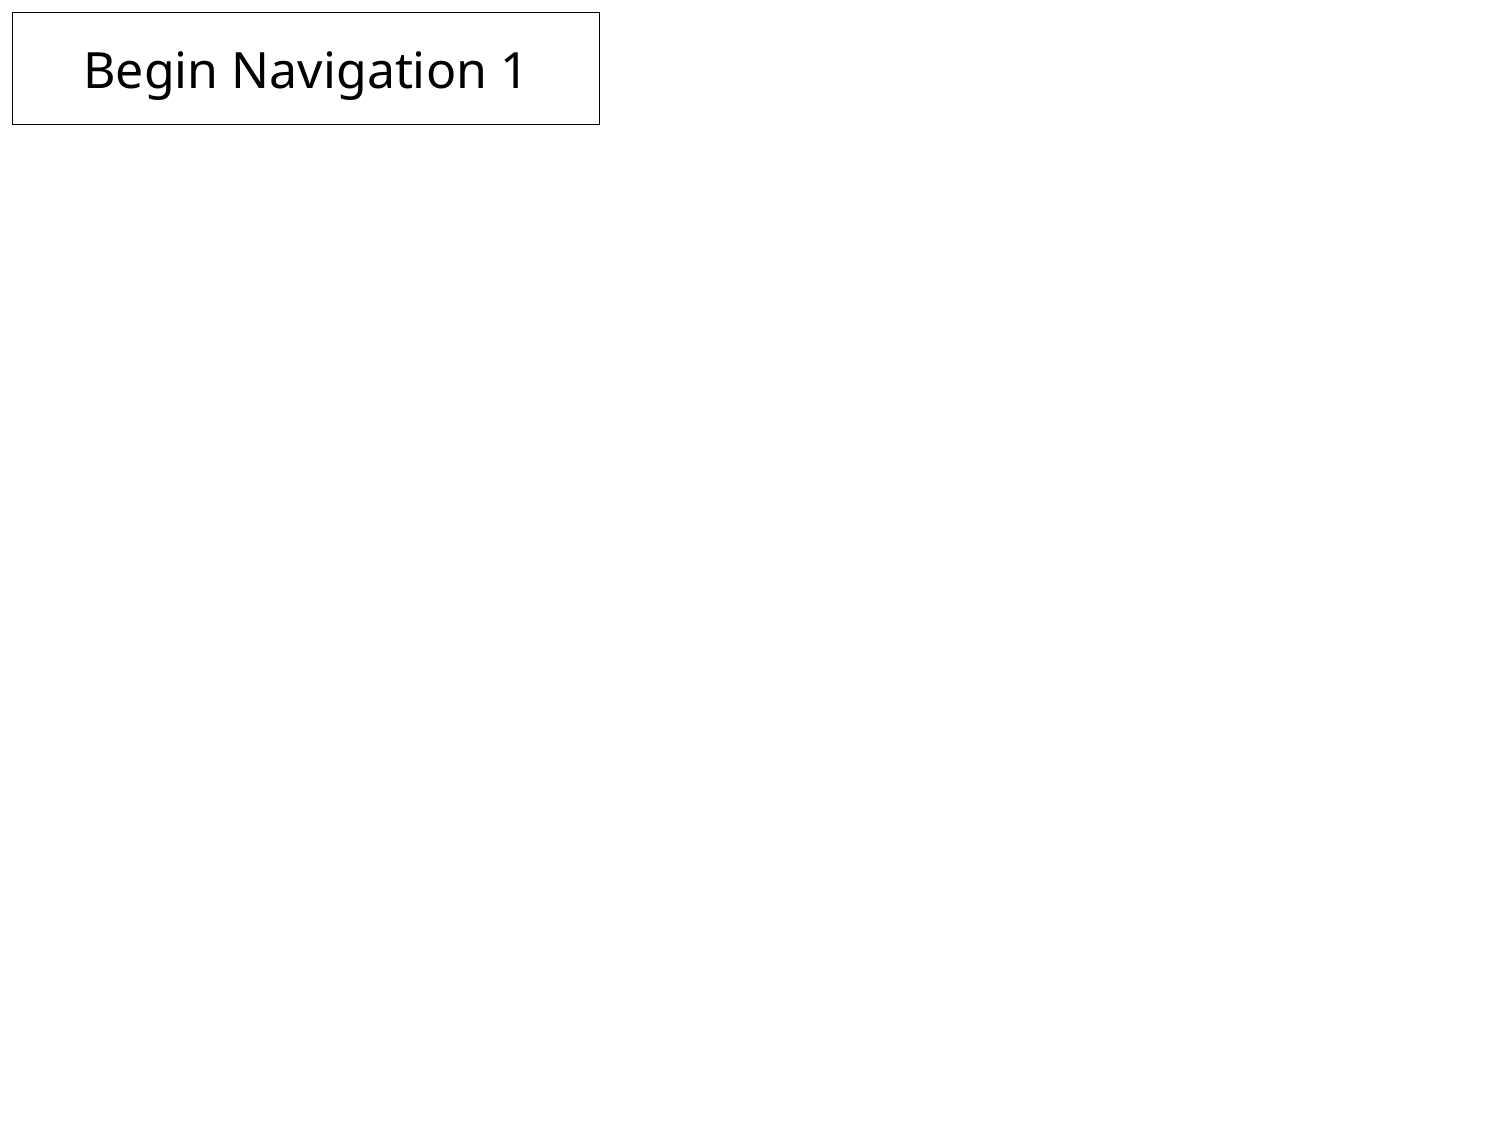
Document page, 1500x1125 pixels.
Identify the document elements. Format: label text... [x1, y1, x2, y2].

title Begin Navigation 1 [12, 12, 600, 125]
